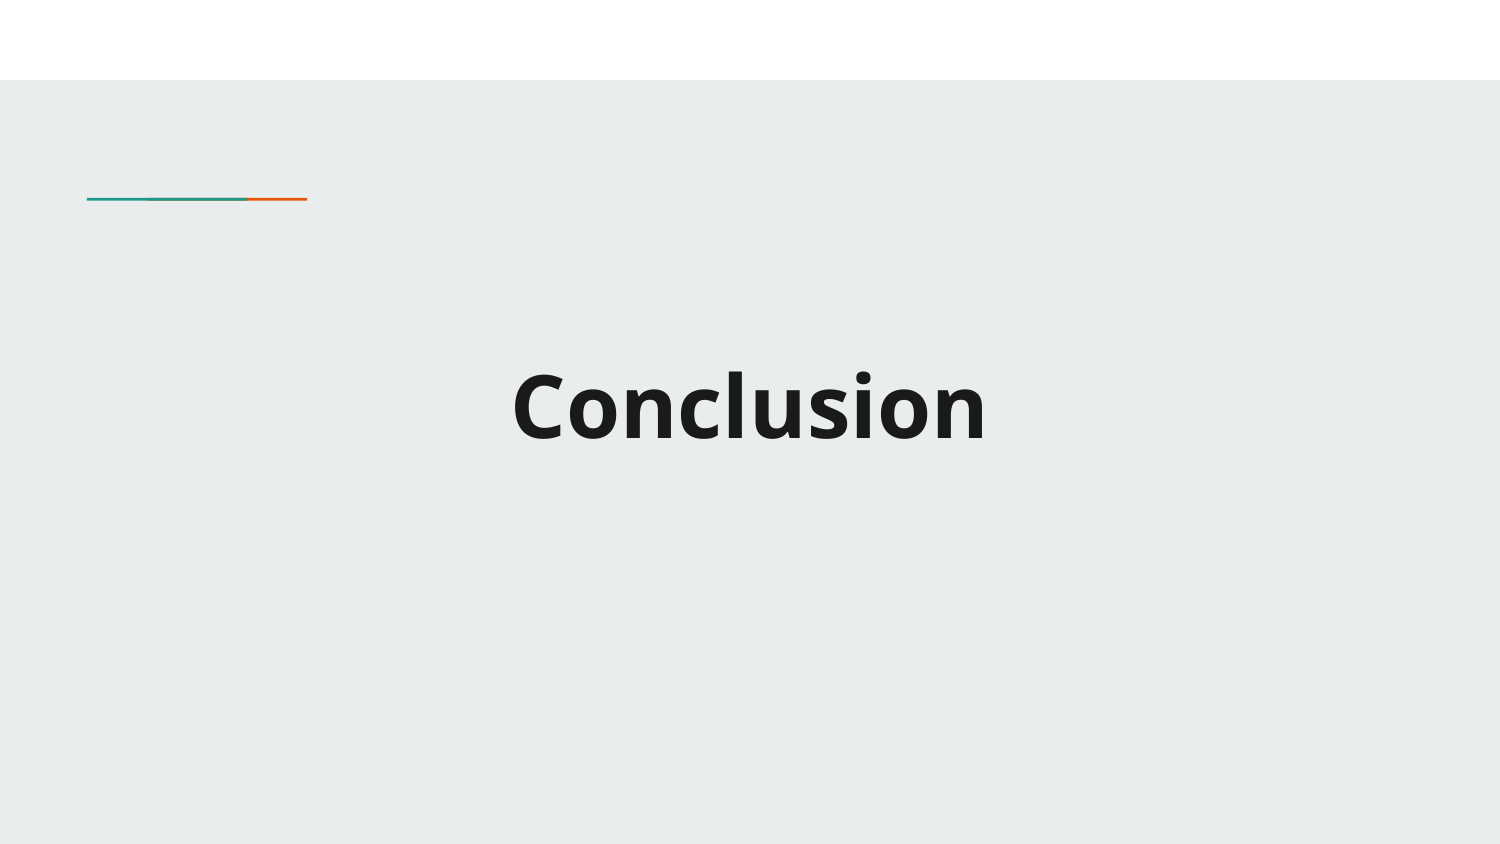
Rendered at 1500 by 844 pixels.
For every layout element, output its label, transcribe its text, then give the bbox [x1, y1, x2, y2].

title Conclusion [119, 267, 1381, 541]
